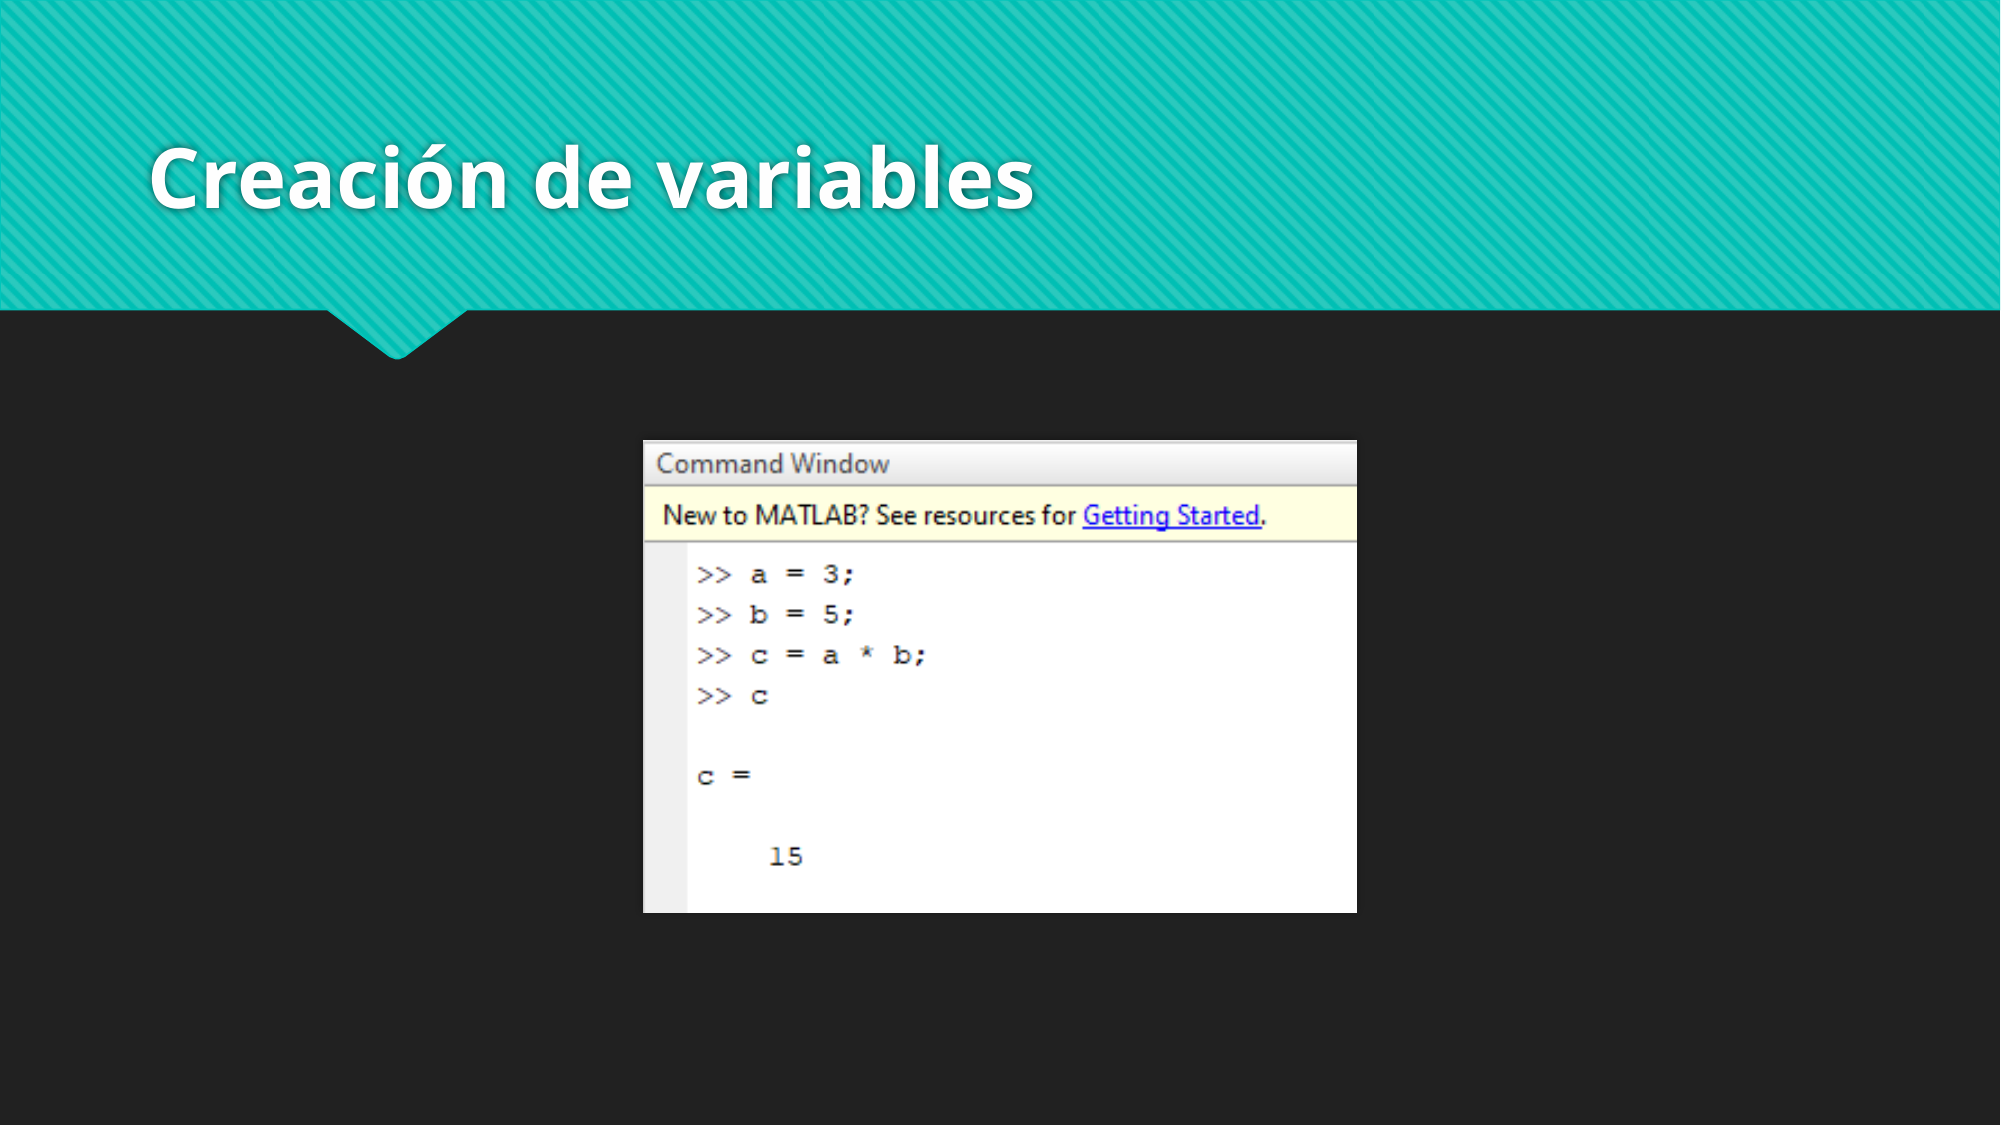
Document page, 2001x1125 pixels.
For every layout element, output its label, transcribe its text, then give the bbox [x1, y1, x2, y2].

title Creación de variables [132, 73, 1868, 233]
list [643, 439, 1357, 914]
